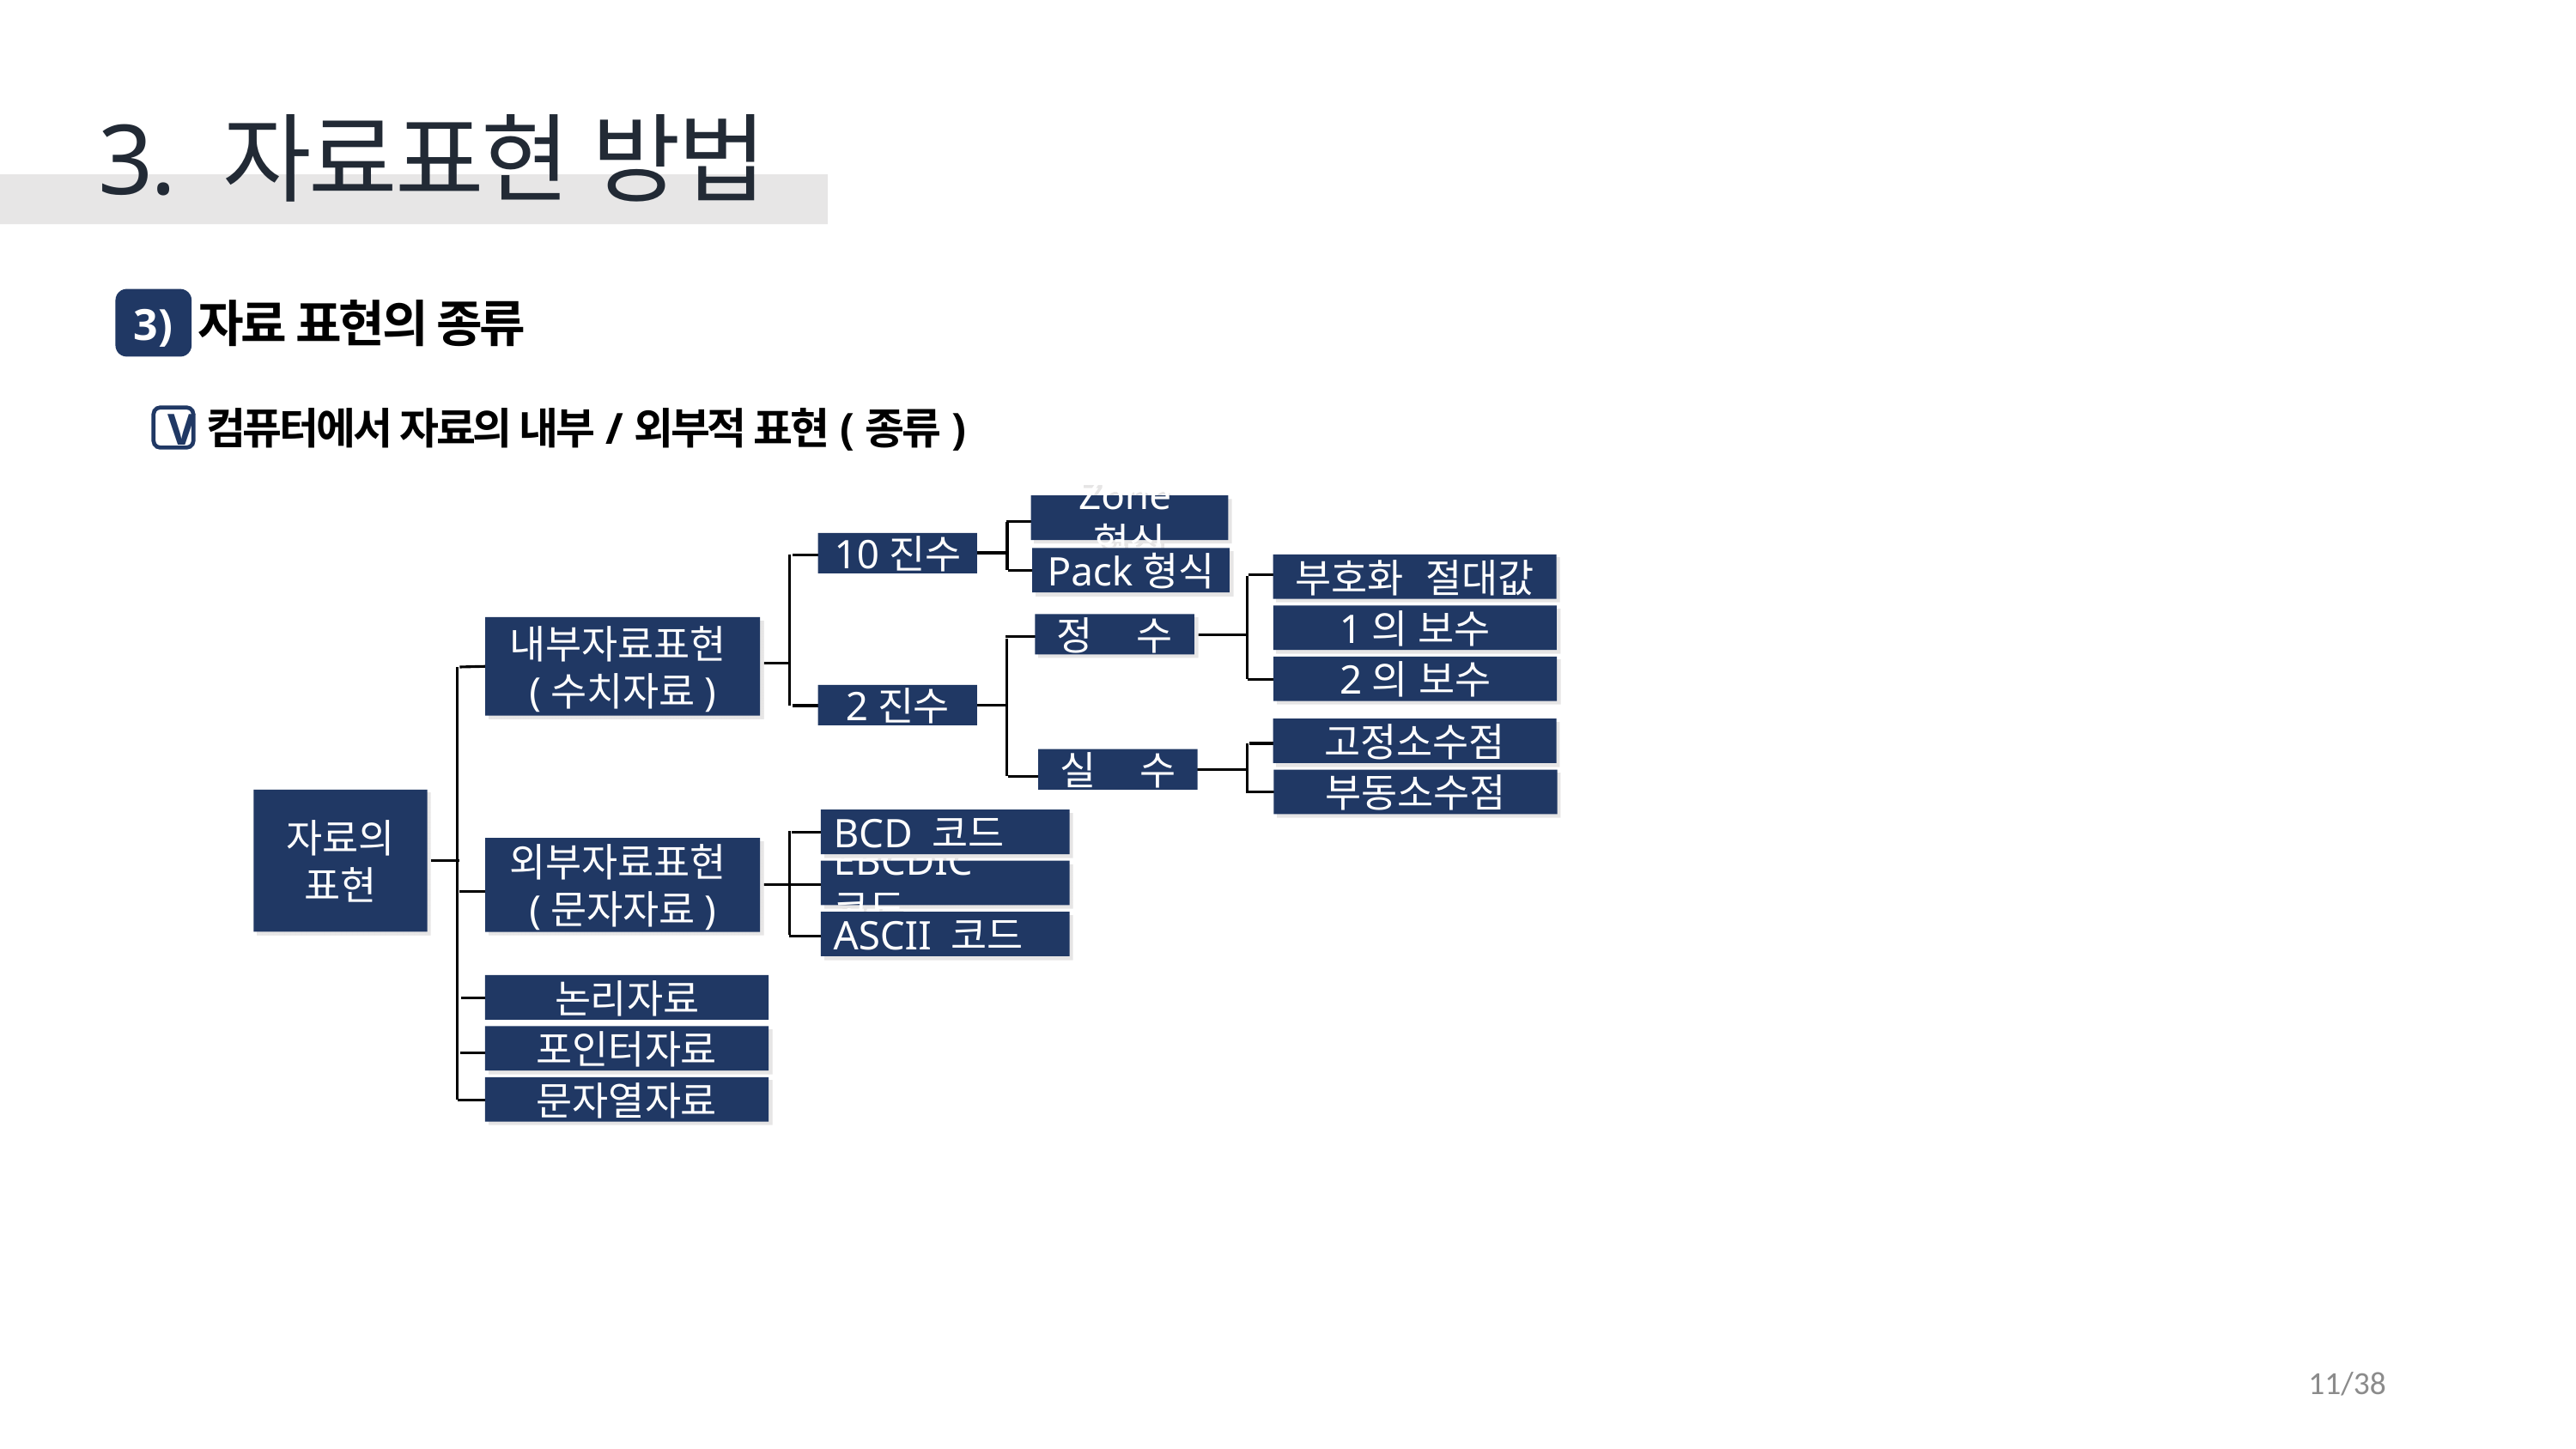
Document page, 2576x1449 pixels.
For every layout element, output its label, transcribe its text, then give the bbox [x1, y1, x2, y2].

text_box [253, 495, 1558, 1122]
text_box 3. 자료표현 방법 [86, 91, 780, 220]
text_box [0, 173, 829, 225]
slide_number 11/38 [1819, 1343, 2399, 1421]
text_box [115, 286, 1743, 460]
